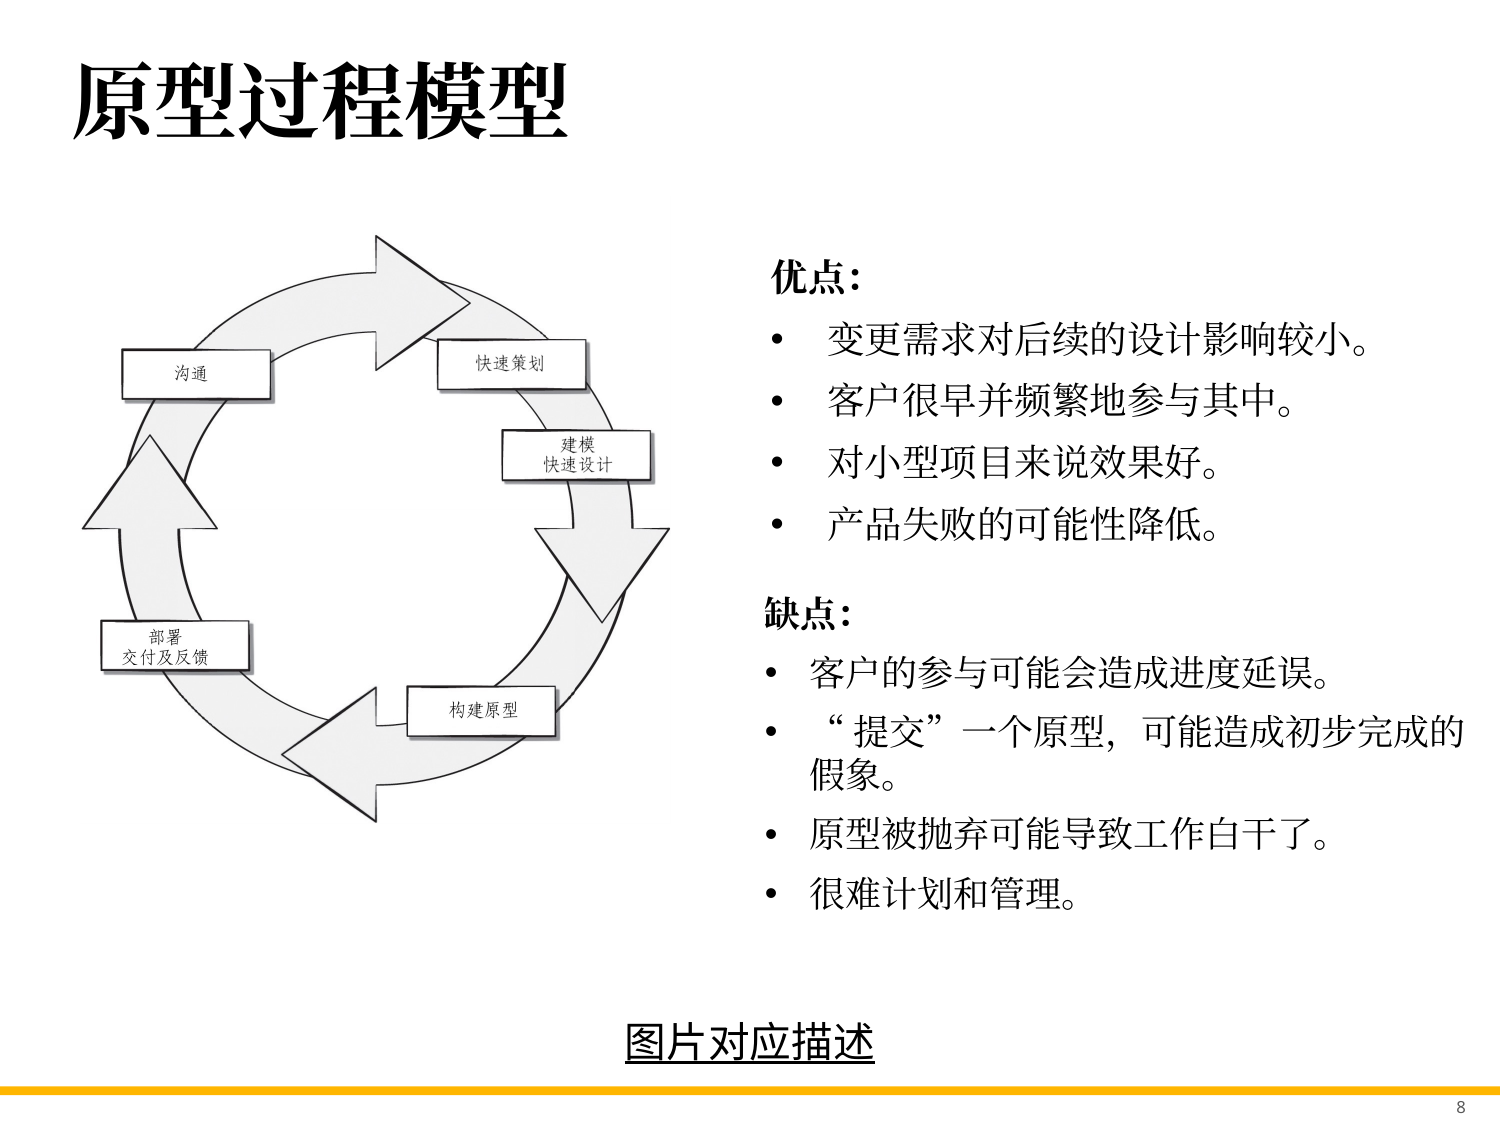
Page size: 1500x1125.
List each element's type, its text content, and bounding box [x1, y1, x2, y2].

list 图片对应描述 [487, 1020, 1013, 1085]
picture [80, 196, 671, 824]
text_box 优点： 变更需求对后续的设计影响较小。 客户很早并频繁地参与其中。 对小型项目来说效果好。 产品失败的可能性降低。 [755, 246, 1500, 534]
slide_number 8 [1415, 1094, 1474, 1122]
title 原型过程模型 [56, 50, 1444, 162]
text_box 缺点： 客户的参与可能会造成进度延误。 “提交”一个原型，可能造成初步完成的假象。 原型被抛弃可能导致工作白干了。 很难计划和管理。 [749, 584, 1495, 923]
